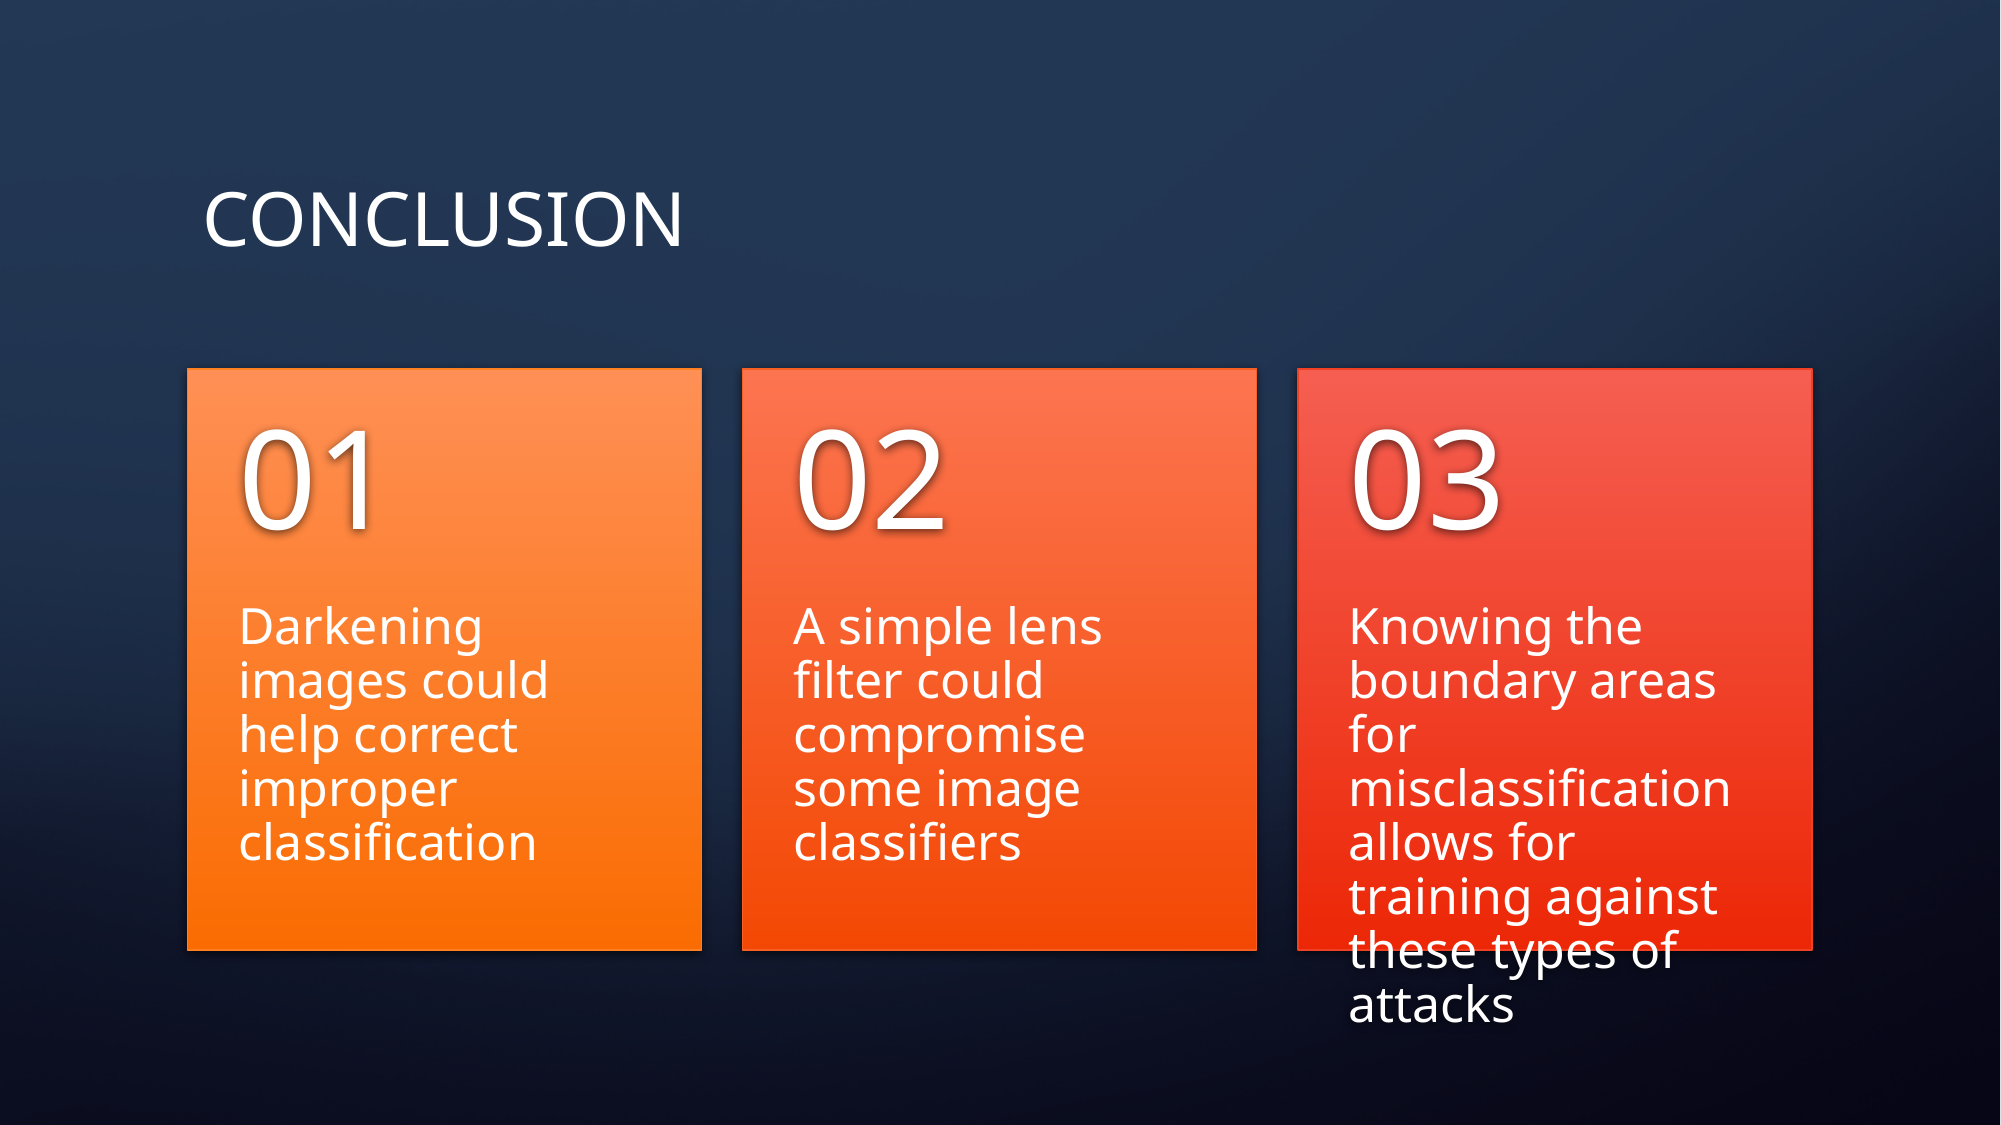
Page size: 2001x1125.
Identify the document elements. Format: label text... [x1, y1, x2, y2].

title Conclusion [187, 101, 1813, 344]
text_box [0, 0, 2000, 1125]
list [186, 368, 1813, 951]
